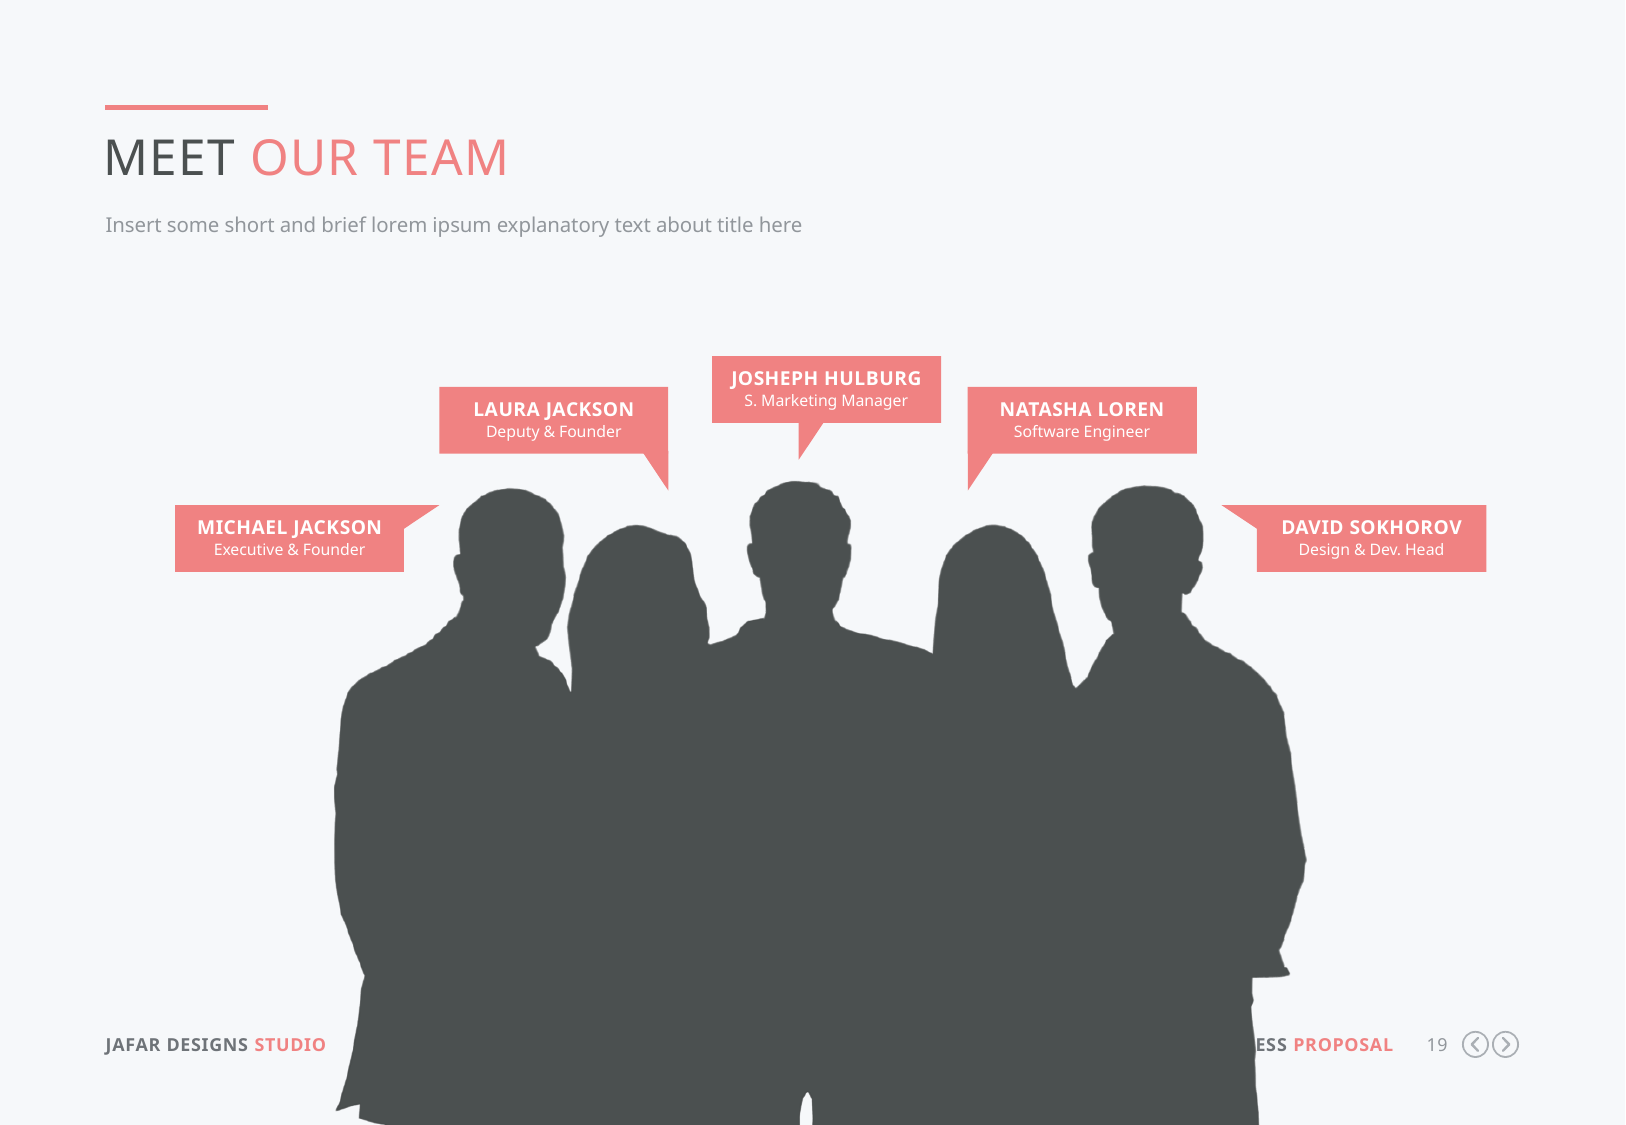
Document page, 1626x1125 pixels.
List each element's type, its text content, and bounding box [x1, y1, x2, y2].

picture [274, 417, 1351, 1125]
list Meet Our Team [103, 125, 1518, 187]
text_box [967, 386, 1197, 491]
list Insert some short and brief lorem ipsum explanatory text about title here [105, 209, 1519, 241]
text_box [711, 355, 942, 460]
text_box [439, 386, 669, 491]
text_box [175, 505, 440, 572]
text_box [1221, 505, 1487, 572]
